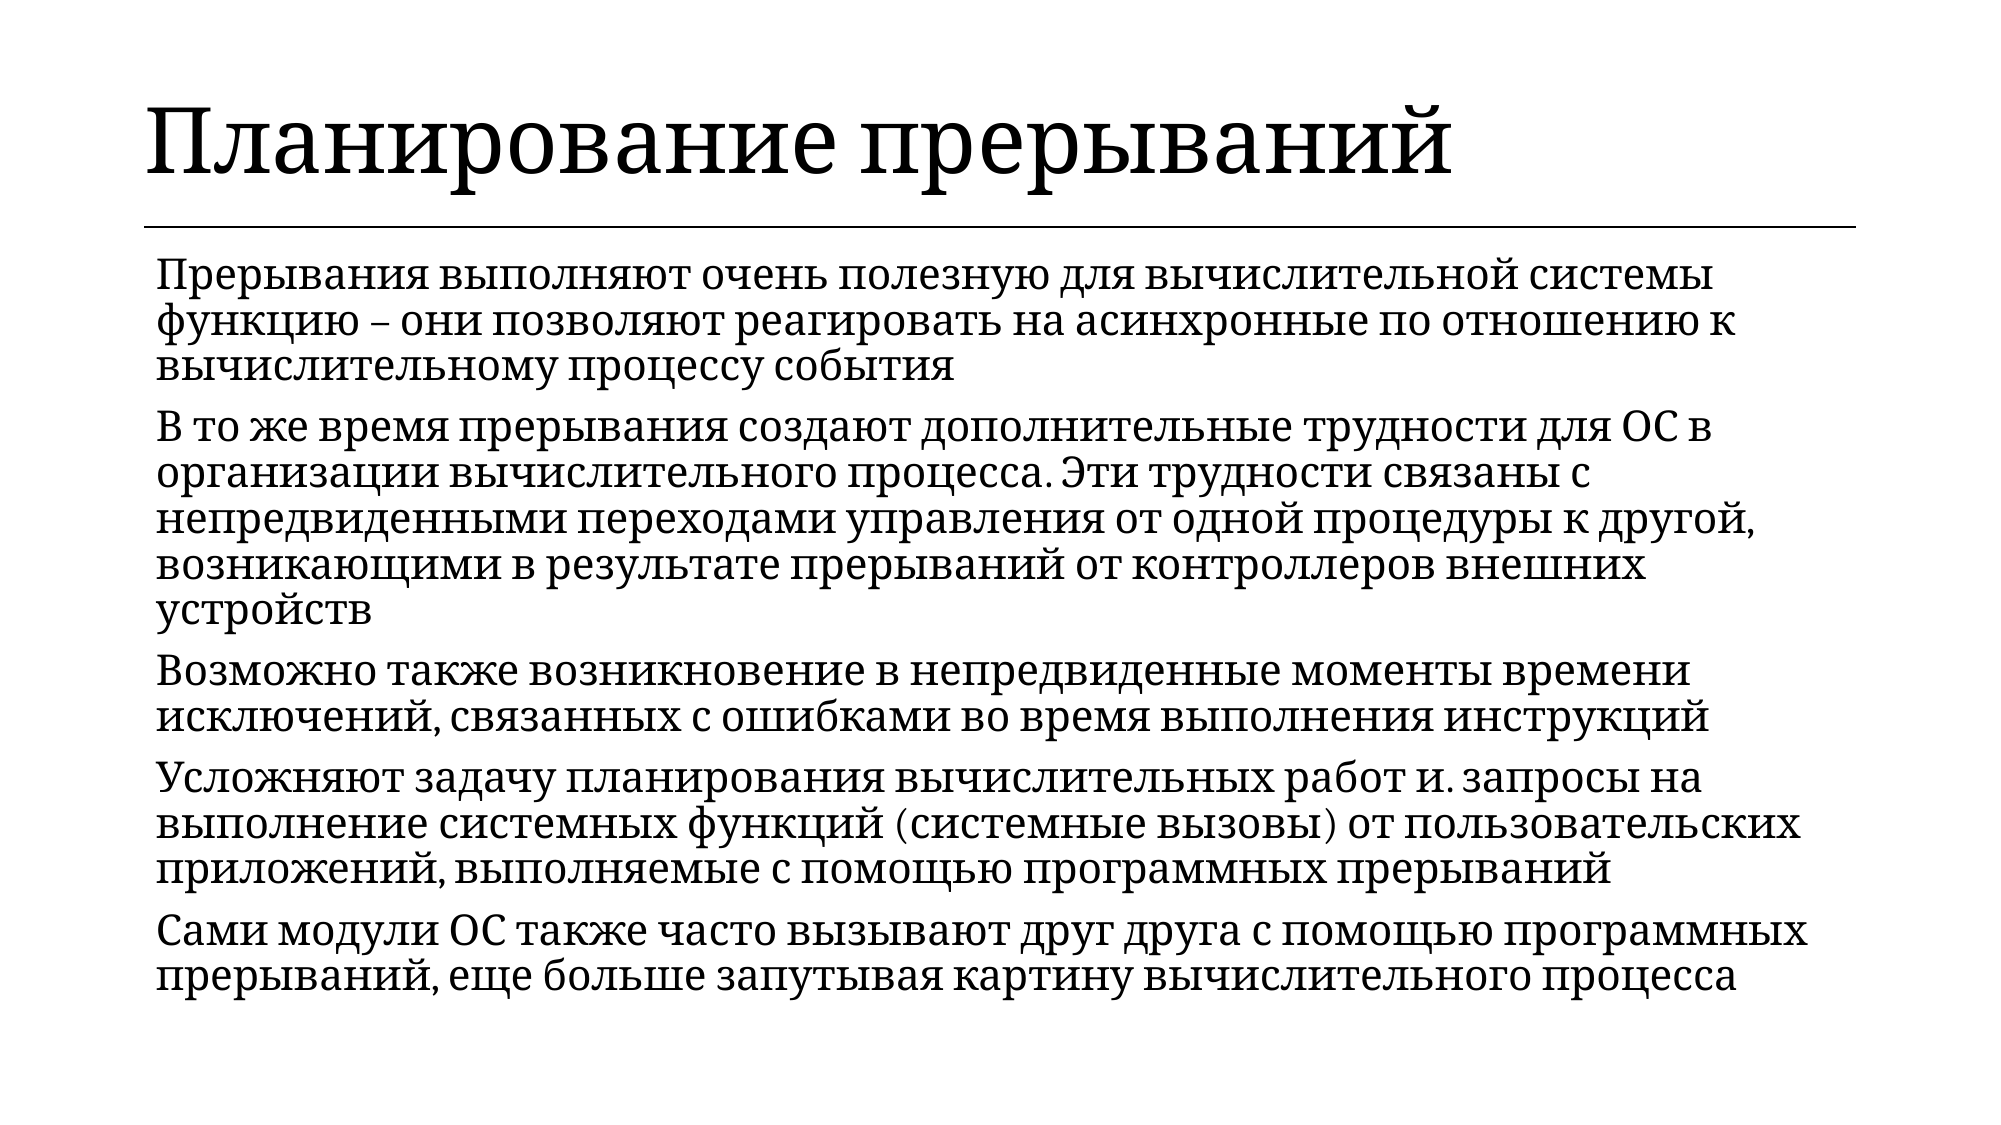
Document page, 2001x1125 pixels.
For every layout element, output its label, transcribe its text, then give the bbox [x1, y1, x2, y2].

table_header Планирование прерываний [144, 60, 1856, 226]
list Прерывания выполняют очень полезную для вычислительной системы функцию – они позволяют реагировать на асинхронные по отношению к вычислительному процессу события В то же время прерывания создают дополнительные трудности для ОС в организации вычислительного процесса. Эти трудности связаны с непредвиденными переходами управления от одной процедуры к другой, возникающими в результате прерываний от контроллеров внешних устройств Возможно также возникновение в непредвиденные моменты времени исключений, связанных с ошибками во время выполнения инструкций Усложняют задачу планирования вычислительных работ и. запросы на выполнение системных функций (системные вызовы) от пользовательских приложений, выполняемые с помощью программных прерываний Сами модули ОС также часто вызывают друг друга с помощью программных прерываний, еще больше запутывая картину вычислительного процесса [140, 245, 1860, 1066]
